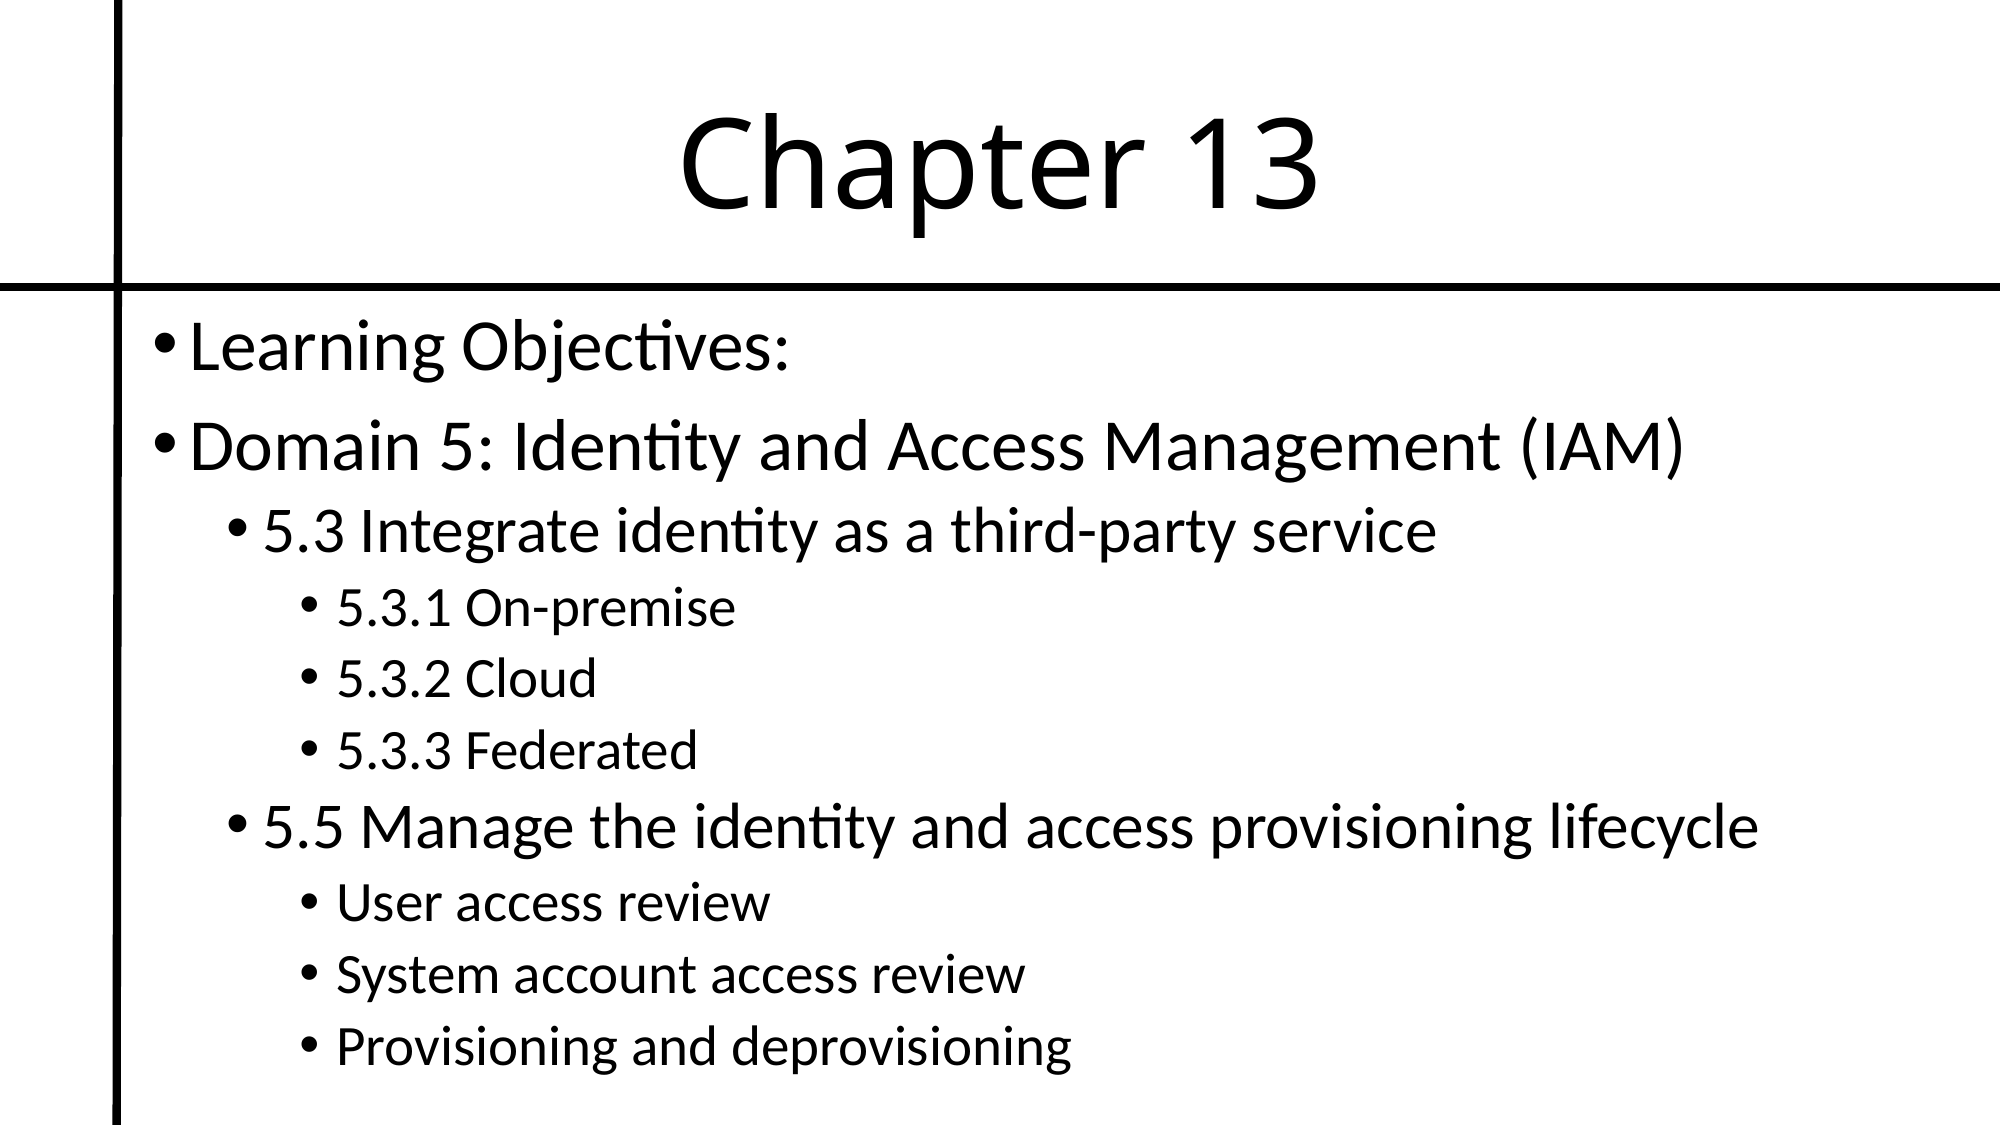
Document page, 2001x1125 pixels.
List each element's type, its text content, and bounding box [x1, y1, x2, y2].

title Chapter 13 [137, 59, 1863, 278]
list Learning Objectives: Domain 5: Identity and Access Management (IAM) 5.3 Integrate identity as a third-party service 5.3.1 On-premise 5.3.2 Cloud 5.3.3 Federated 5.5 Manage the identity and access provisioning lifecycle User access review System account access review Provisioning and deprovisioning [137, 299, 1863, 1087]
